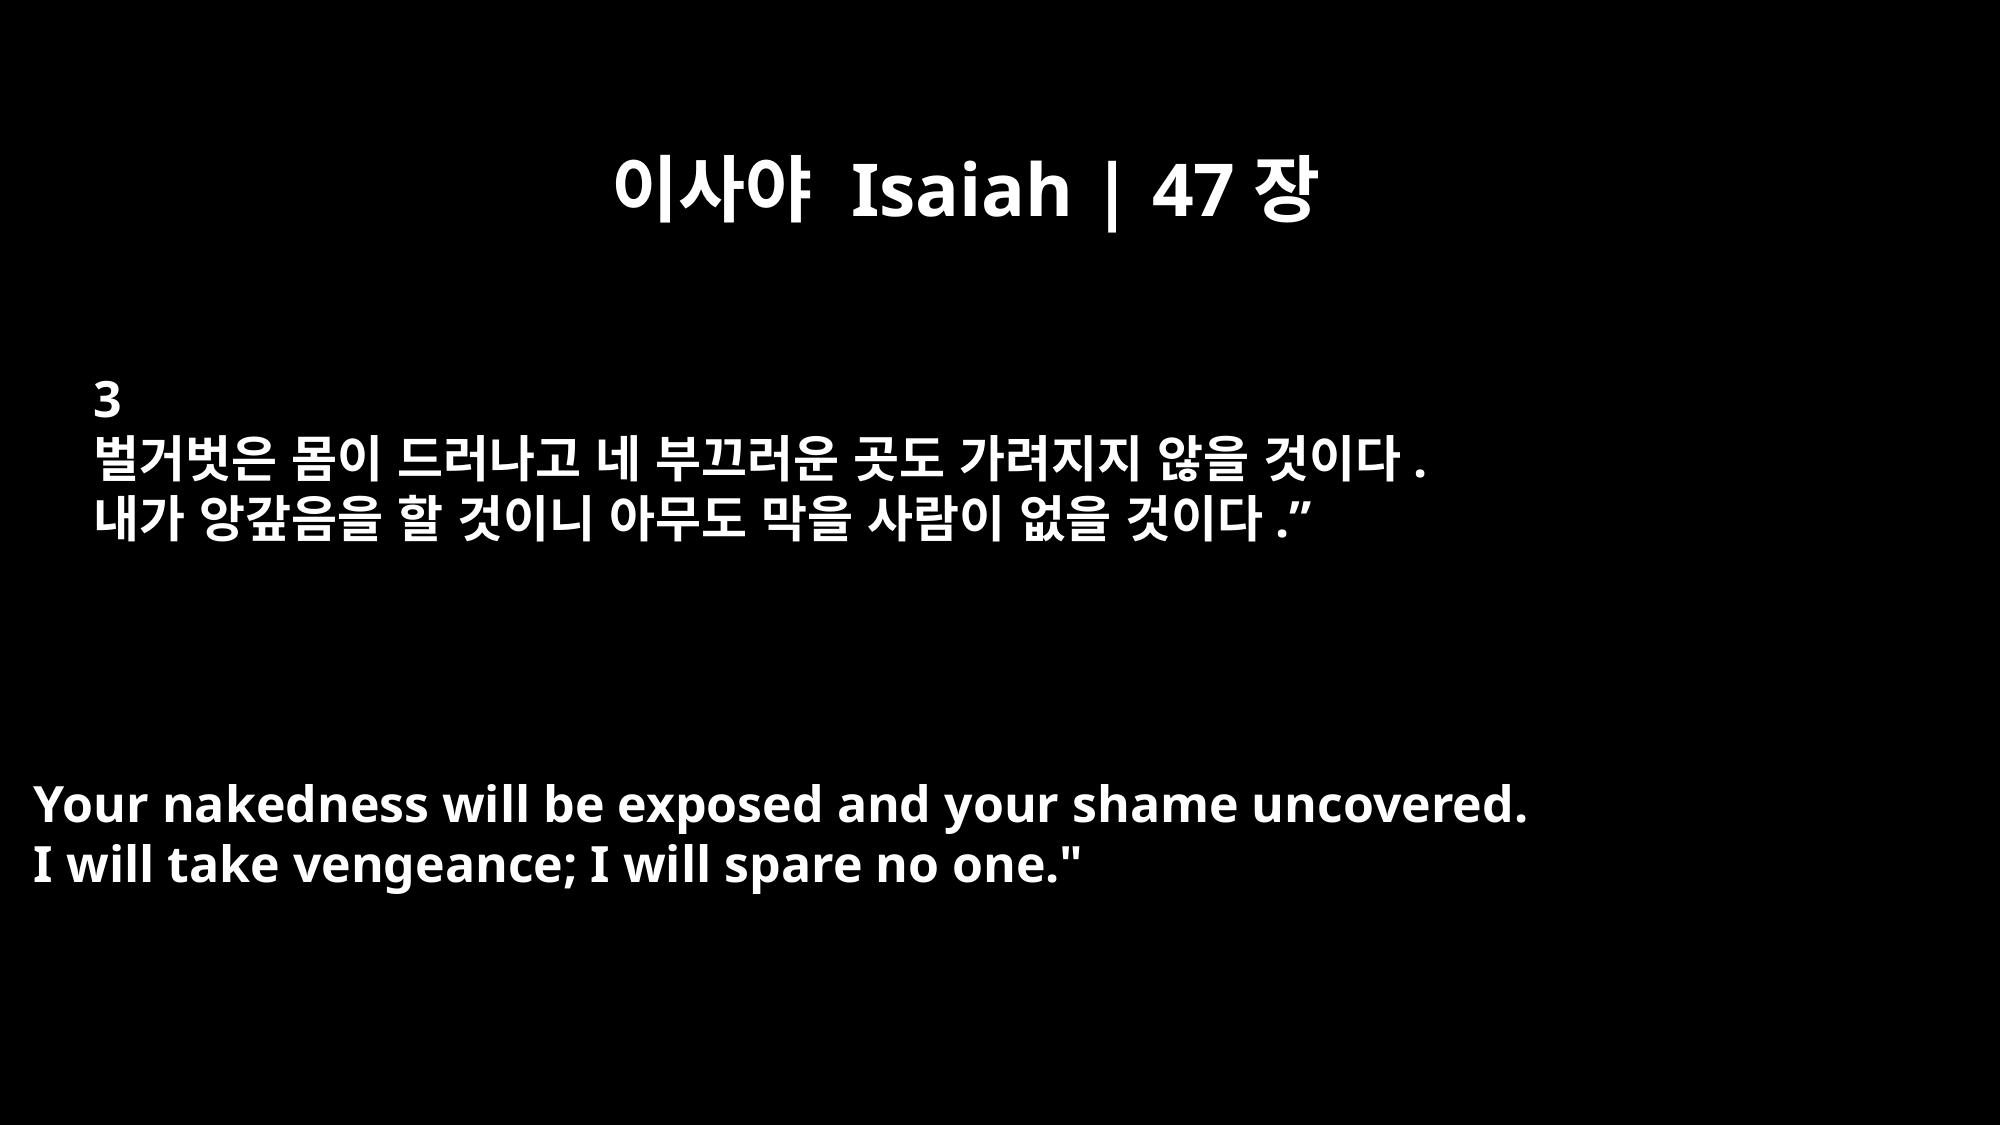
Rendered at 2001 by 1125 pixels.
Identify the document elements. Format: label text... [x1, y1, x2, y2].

text_box 3 벌거벗은 몸이 드러나고 네 부끄러운 곳도 가려지지 않을 것이다. 내가 앙갚음을 할 것이니 아무도 막을 사람이 없을 것이다.” [78, 359, 1443, 555]
text_box 이사야 Isaiah | 47장 [596, 136, 1336, 239]
text_box Your nakedness will be exposed and your shame uncovered. I will take vengeance; I will spare no one." [19, 764, 1544, 900]
